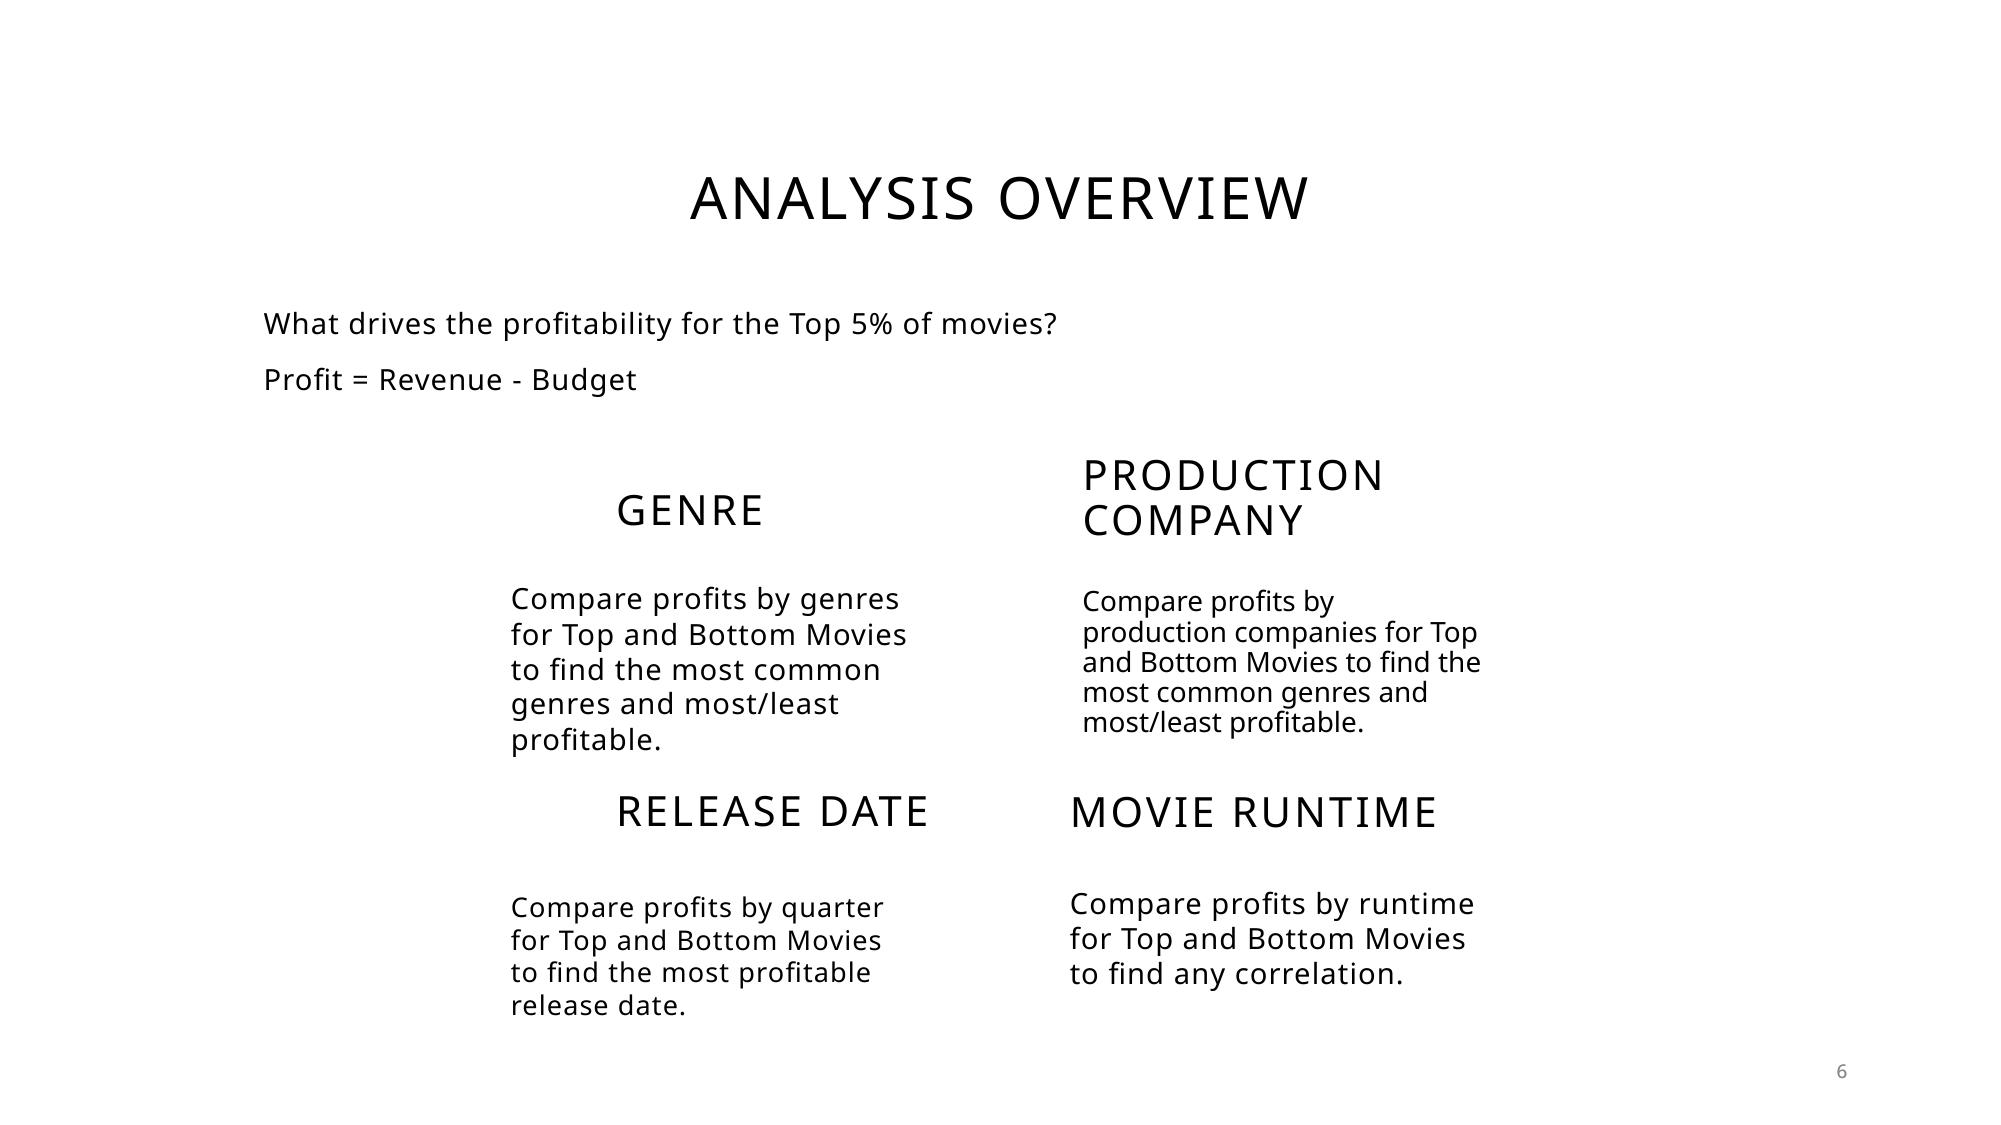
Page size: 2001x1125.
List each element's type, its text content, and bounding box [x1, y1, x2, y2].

text_box 6 [1412, 1042, 1863, 1103]
text_box MOVIE RUNTIME [1054, 750, 1530, 877]
text_box Compare profits by quarter for Top and Bottom Movies to find the most profitable release date. [495, 882, 933, 1030]
text_box RELEASE DATE [601, 749, 1074, 876]
text_box Compare profits by genres for Top and Bottom Movies to find the most common genres and most/least profitable. [495, 573, 946, 765]
text_box Compare profits by production companies for Top and Bottom Movies to find the most common genres and most/least profitable. [1067, 580, 1498, 749]
text_box PRODUCTION COMPANY [1067, 436, 1541, 563]
text_box What drives the profitability for the Top 5% of movies? Profit = Revenue - Budget [248, 297, 1434, 445]
text_box Compare profits by runtime for Top and Bottom Movies to find any correlation. [1054, 877, 1498, 1036]
title Analysis Overview [137, 22, 1863, 240]
text_box GENRE [601, 449, 1074, 576]
